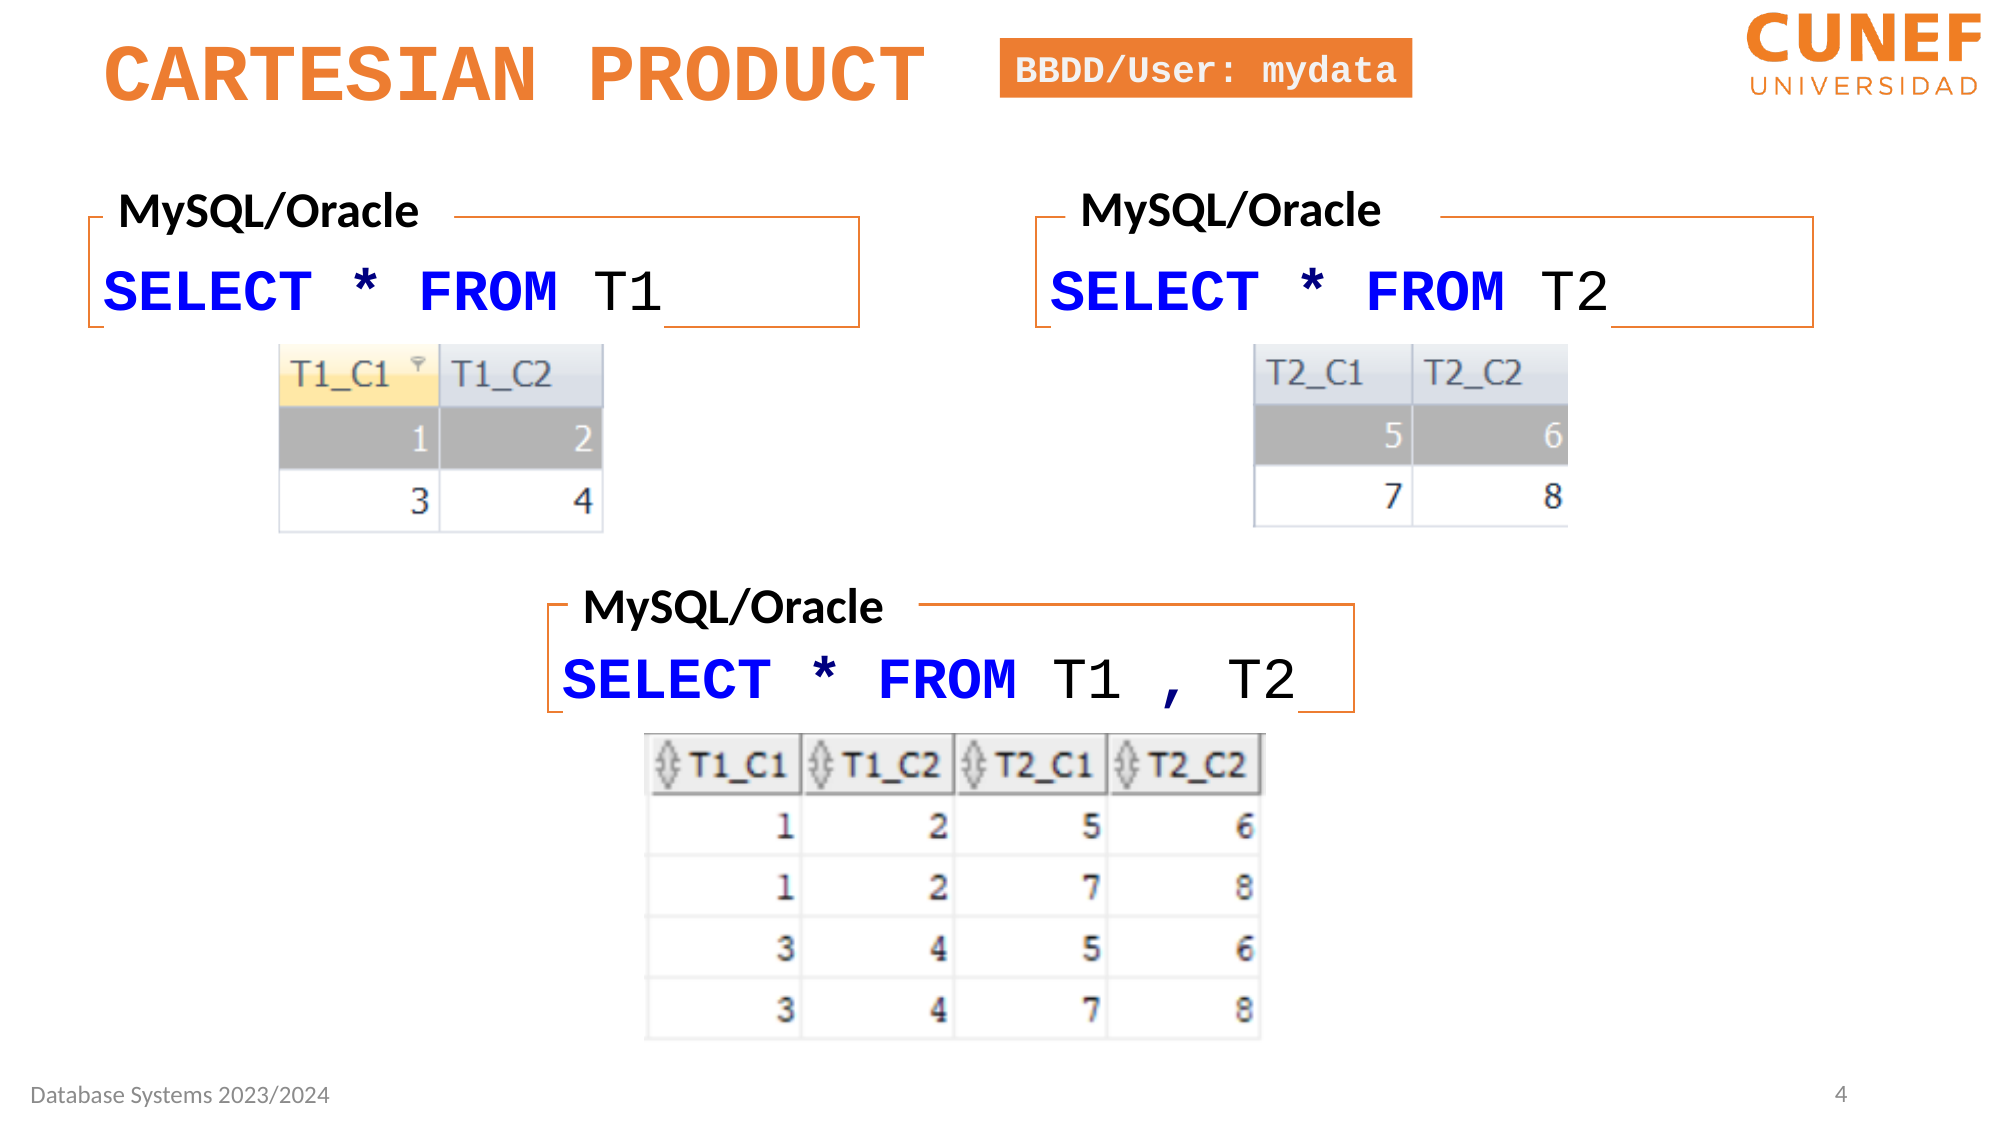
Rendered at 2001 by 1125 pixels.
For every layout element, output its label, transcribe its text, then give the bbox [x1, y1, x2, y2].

text_box BBDD/User: mydata [999, 38, 1413, 98]
picture [1252, 344, 1568, 530]
text_box MySQL/Oracle [103, 170, 455, 245]
text_box MySQL/Oracle [1065, 168, 1441, 244]
text_box CARTESIAN PRODUCT [88, 22, 1847, 126]
text_box SELECT * FROM T1 , T2 [547, 603, 1355, 713]
picture [644, 733, 1266, 1045]
slide_number 4 [1412, 1062, 1863, 1123]
text_box SELECT * FROM T1 [88, 216, 860, 328]
text_box MySQL/Oracle [567, 566, 919, 642]
picture [1744, 10, 1981, 95]
picture [278, 344, 605, 538]
footer Database Systems 2023/2024 [0, 1063, 361, 1124]
text_box SELECT * FROM T2 [1035, 216, 1814, 328]
